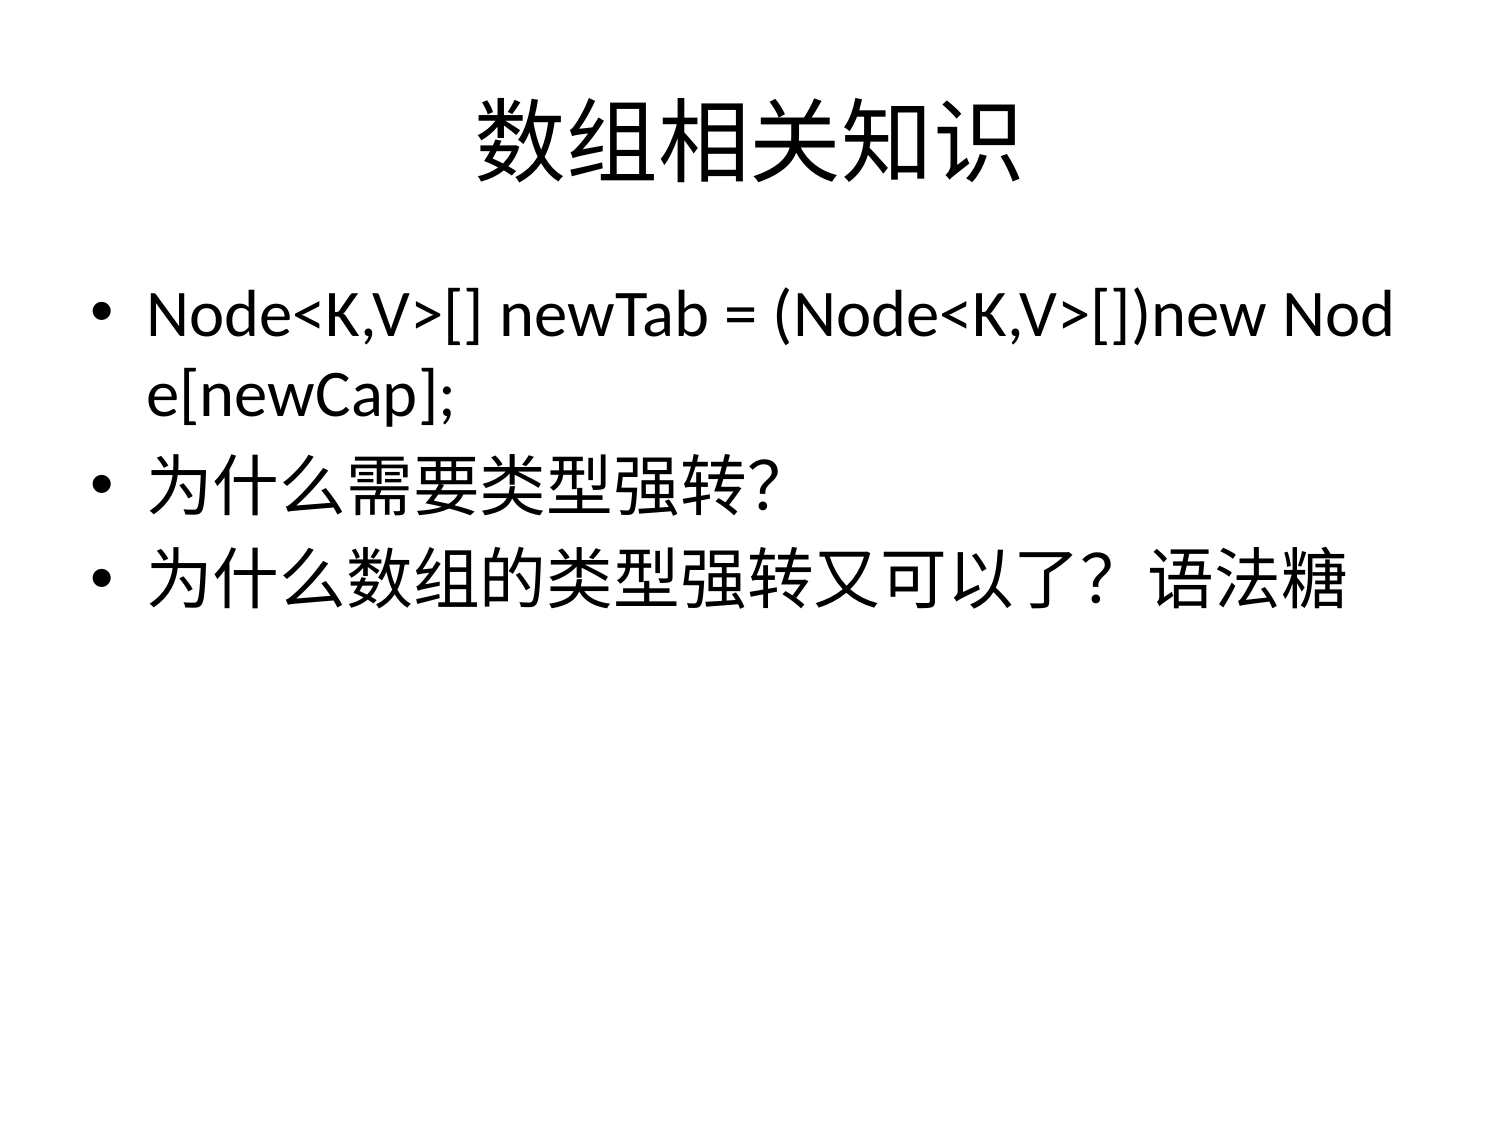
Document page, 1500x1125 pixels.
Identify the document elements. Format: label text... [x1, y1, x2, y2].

list Node<K,V>[] newTab = (Node<K,V>[])new Node[newCap]; 为什么需要类型强转？ 为什么数组的类型强转又可以了？语法糖 [75, 262, 1425, 1005]
title 数组相关知识 [75, 45, 1425, 233]
